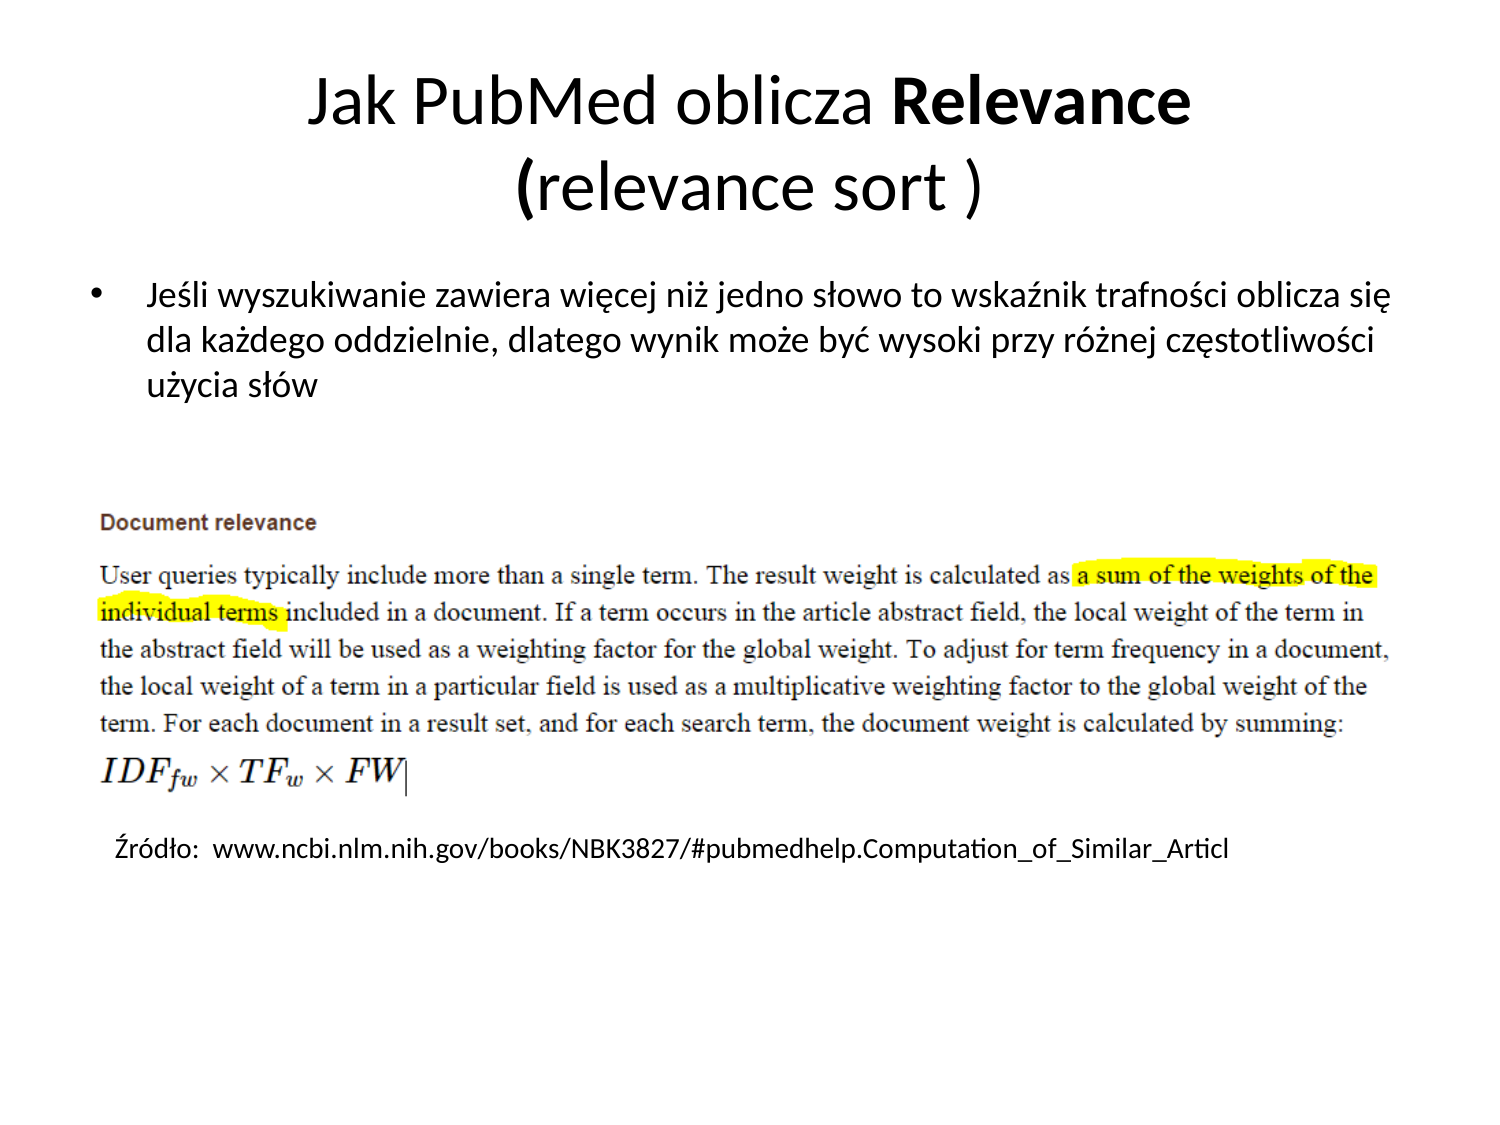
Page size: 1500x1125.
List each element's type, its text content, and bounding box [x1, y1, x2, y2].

title Jak PubMed oblicza Relevance (relevance sort ) [75, 45, 1425, 233]
picture [88, 503, 1439, 806]
list Jeśli wyszukiwanie zawiera więcej niż jedno słowo to wskaźnik trafności oblicza się dla każdego oddzielnie, dlatego wynik może być wysoki przy różnej częstotliwości użycia słów [75, 262, 1425, 1005]
text_box Źródło: www.ncbi.nlm.nih.gov/books/NBK3827/#pubmedhelp.Computation_of_Similar_Articl [100, 822, 1424, 872]
